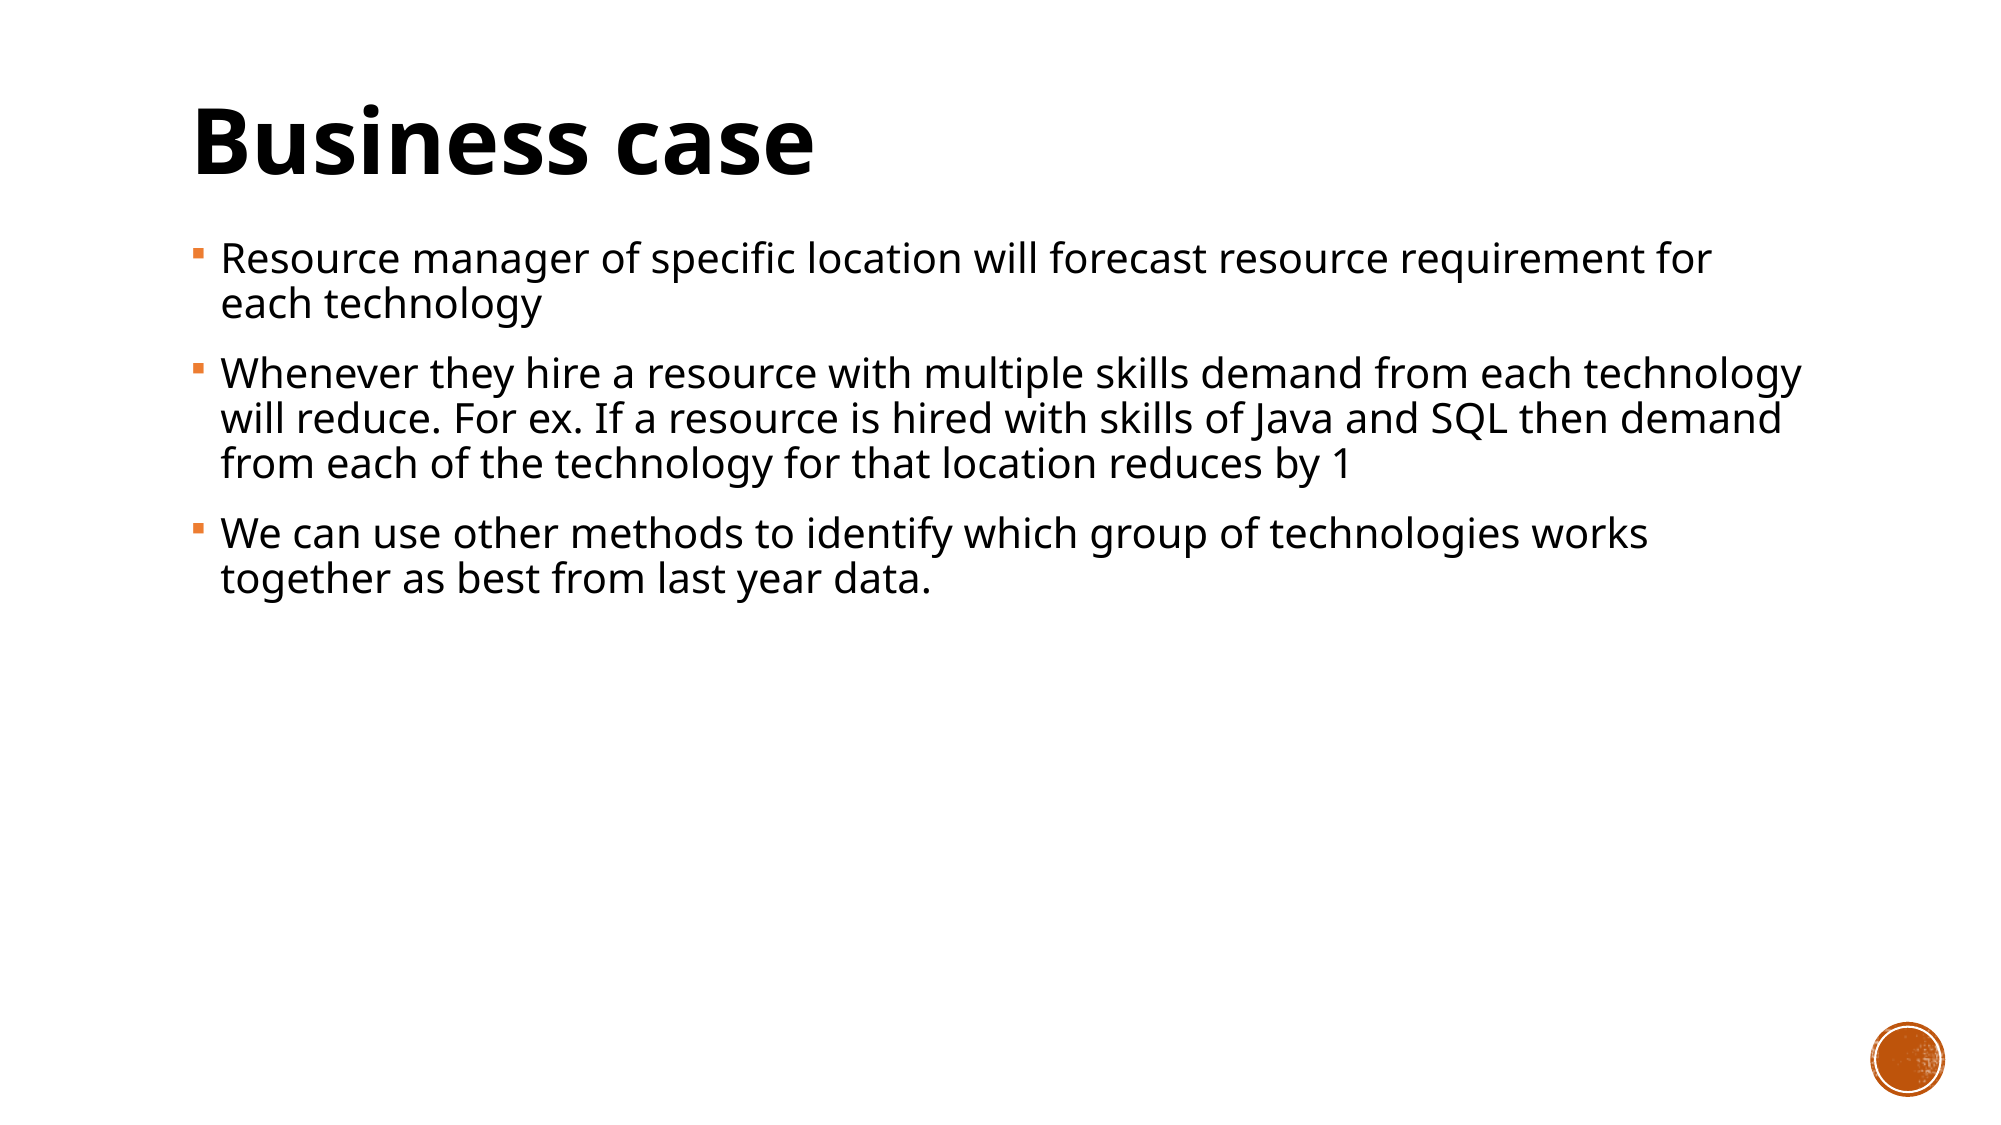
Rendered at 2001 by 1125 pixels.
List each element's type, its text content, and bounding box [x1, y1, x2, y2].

list Resource manager of specific location will forecast resource requirement for each technology Whenever they hire a resource with multiple skills demand from each technology will reduce. For ex. If a resource is hired with skills of Java and SQL then demand from each of the technology for that location reduces by 1 We can use other methods to identify which group of technologies works together as best from last year data. [175, 230, 1826, 1013]
title Business case [175, 79, 1826, 211]
